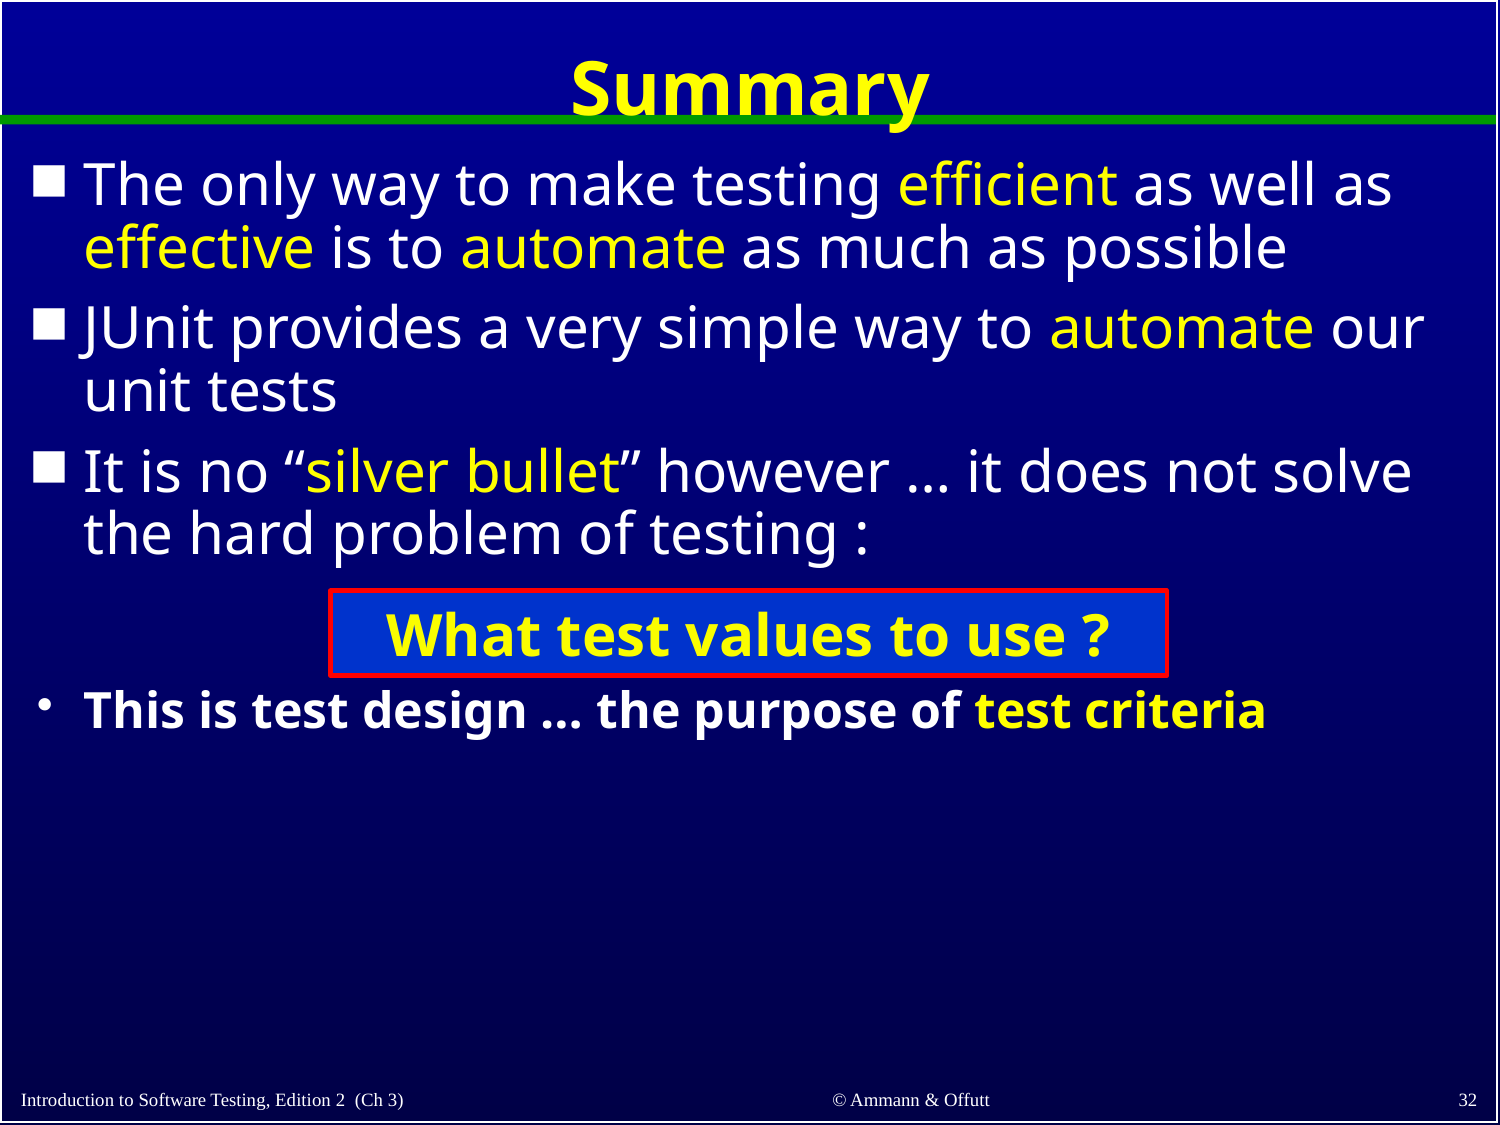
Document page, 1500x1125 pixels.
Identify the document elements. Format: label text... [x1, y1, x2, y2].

footer © Ammann & Offutt [673, 1075, 1149, 1119]
text_box This is test design … the purpose of test criteria [21, 678, 1493, 815]
list The only way to make testing efficient as well as effective is to automate as much as possible JUnit provides a very simple way to automate our unit tests It is no “silver bullet” however … it does not solve the hard problem of testing : [21, 147, 1493, 490]
slide_number 32 [1179, 1074, 1493, 1119]
slide_number Introduction to Software Testing, Edition 2 (Ch 3) [5, 1077, 637, 1119]
title Summary [7, 15, 1493, 167]
text_box What test values to use ? [330, 590, 1167, 676]
